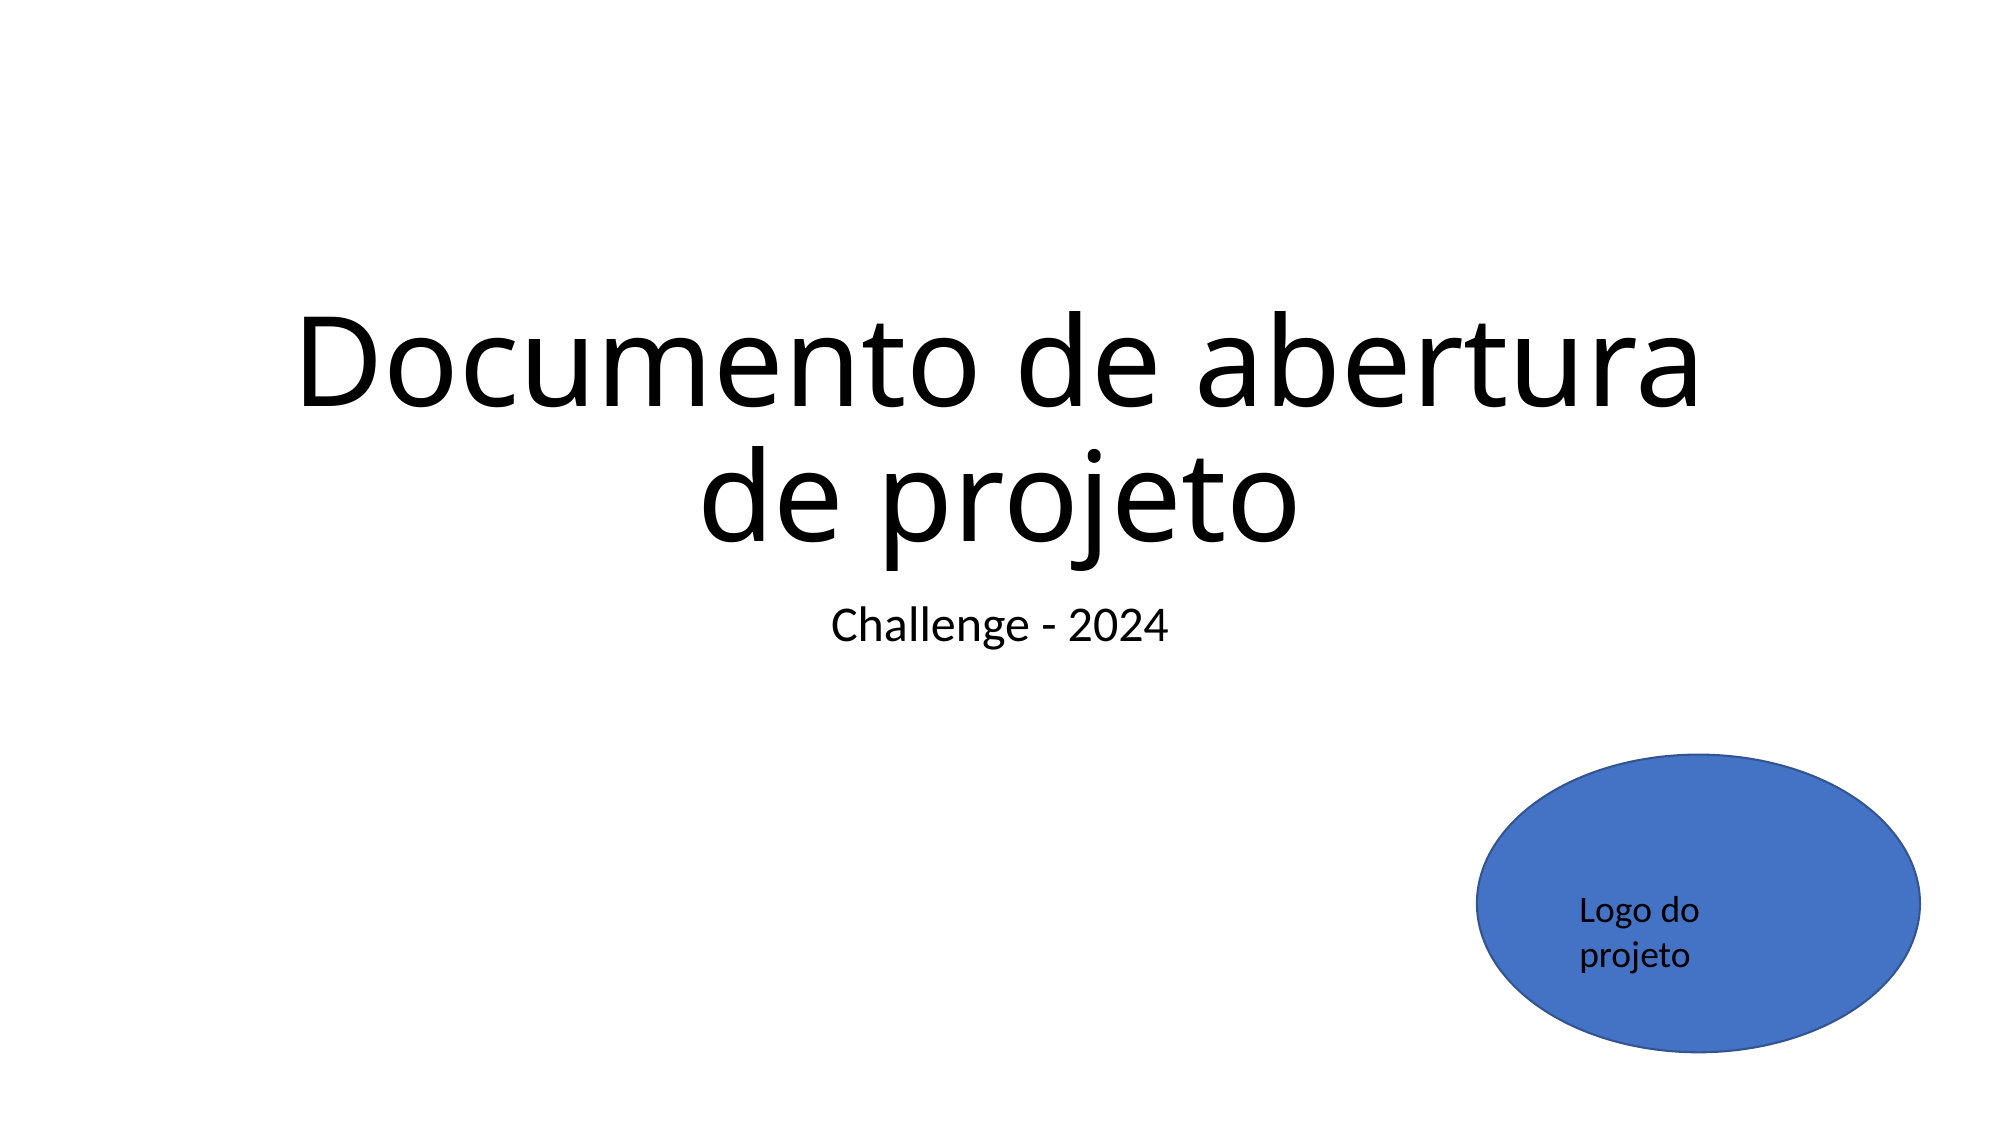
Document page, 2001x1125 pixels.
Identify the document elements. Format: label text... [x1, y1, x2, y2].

text_box [1475, 753, 1922, 1054]
text_box Logo do projeto [1564, 877, 1768, 983]
subtitle Challenge - 2024 [249, 590, 1750, 863]
title Documento de abertura de projeto [249, 184, 1750, 576]
